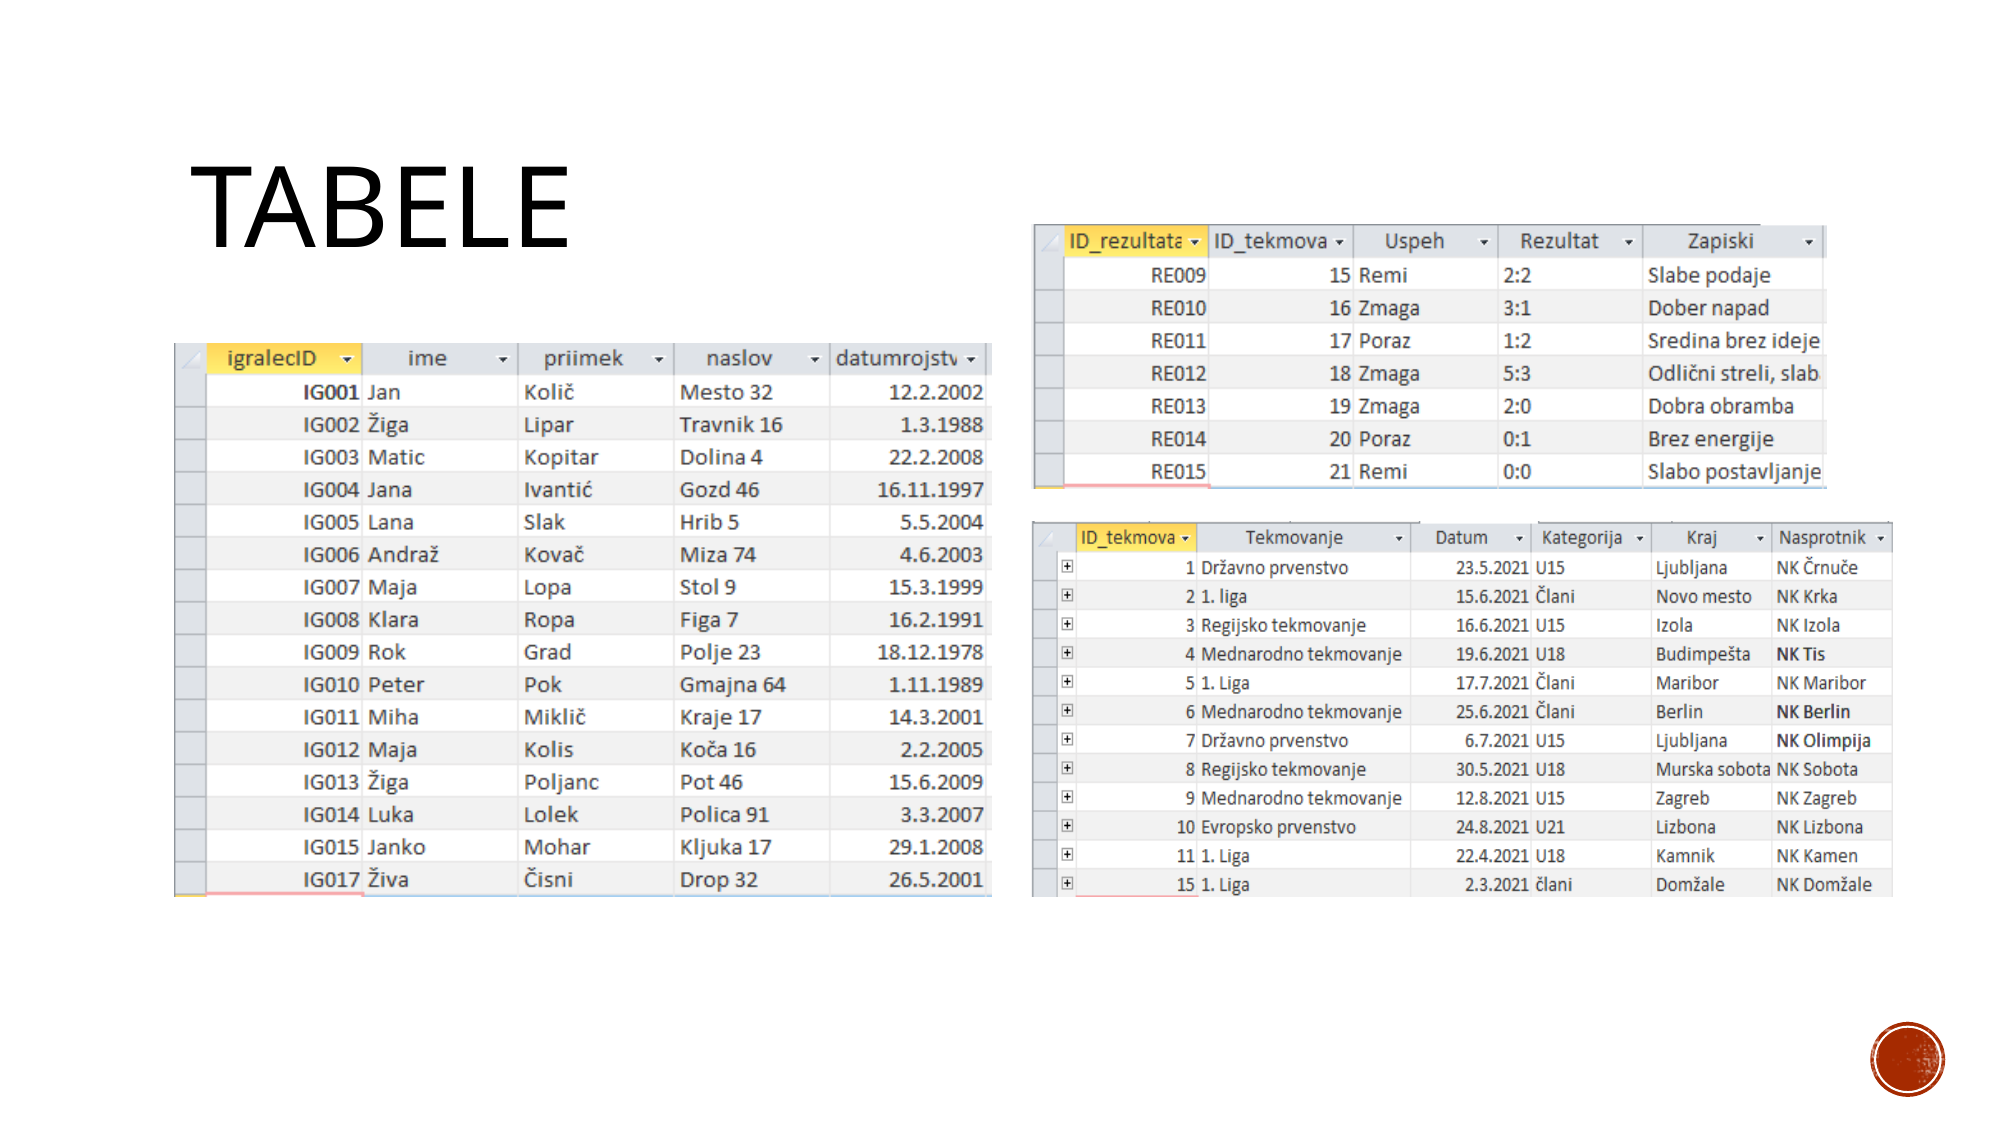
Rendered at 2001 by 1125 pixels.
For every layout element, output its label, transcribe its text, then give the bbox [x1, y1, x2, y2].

title tabele [175, 79, 1826, 344]
picture [1031, 521, 1893, 897]
picture [1031, 224, 1827, 489]
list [177, 346, 989, 896]
